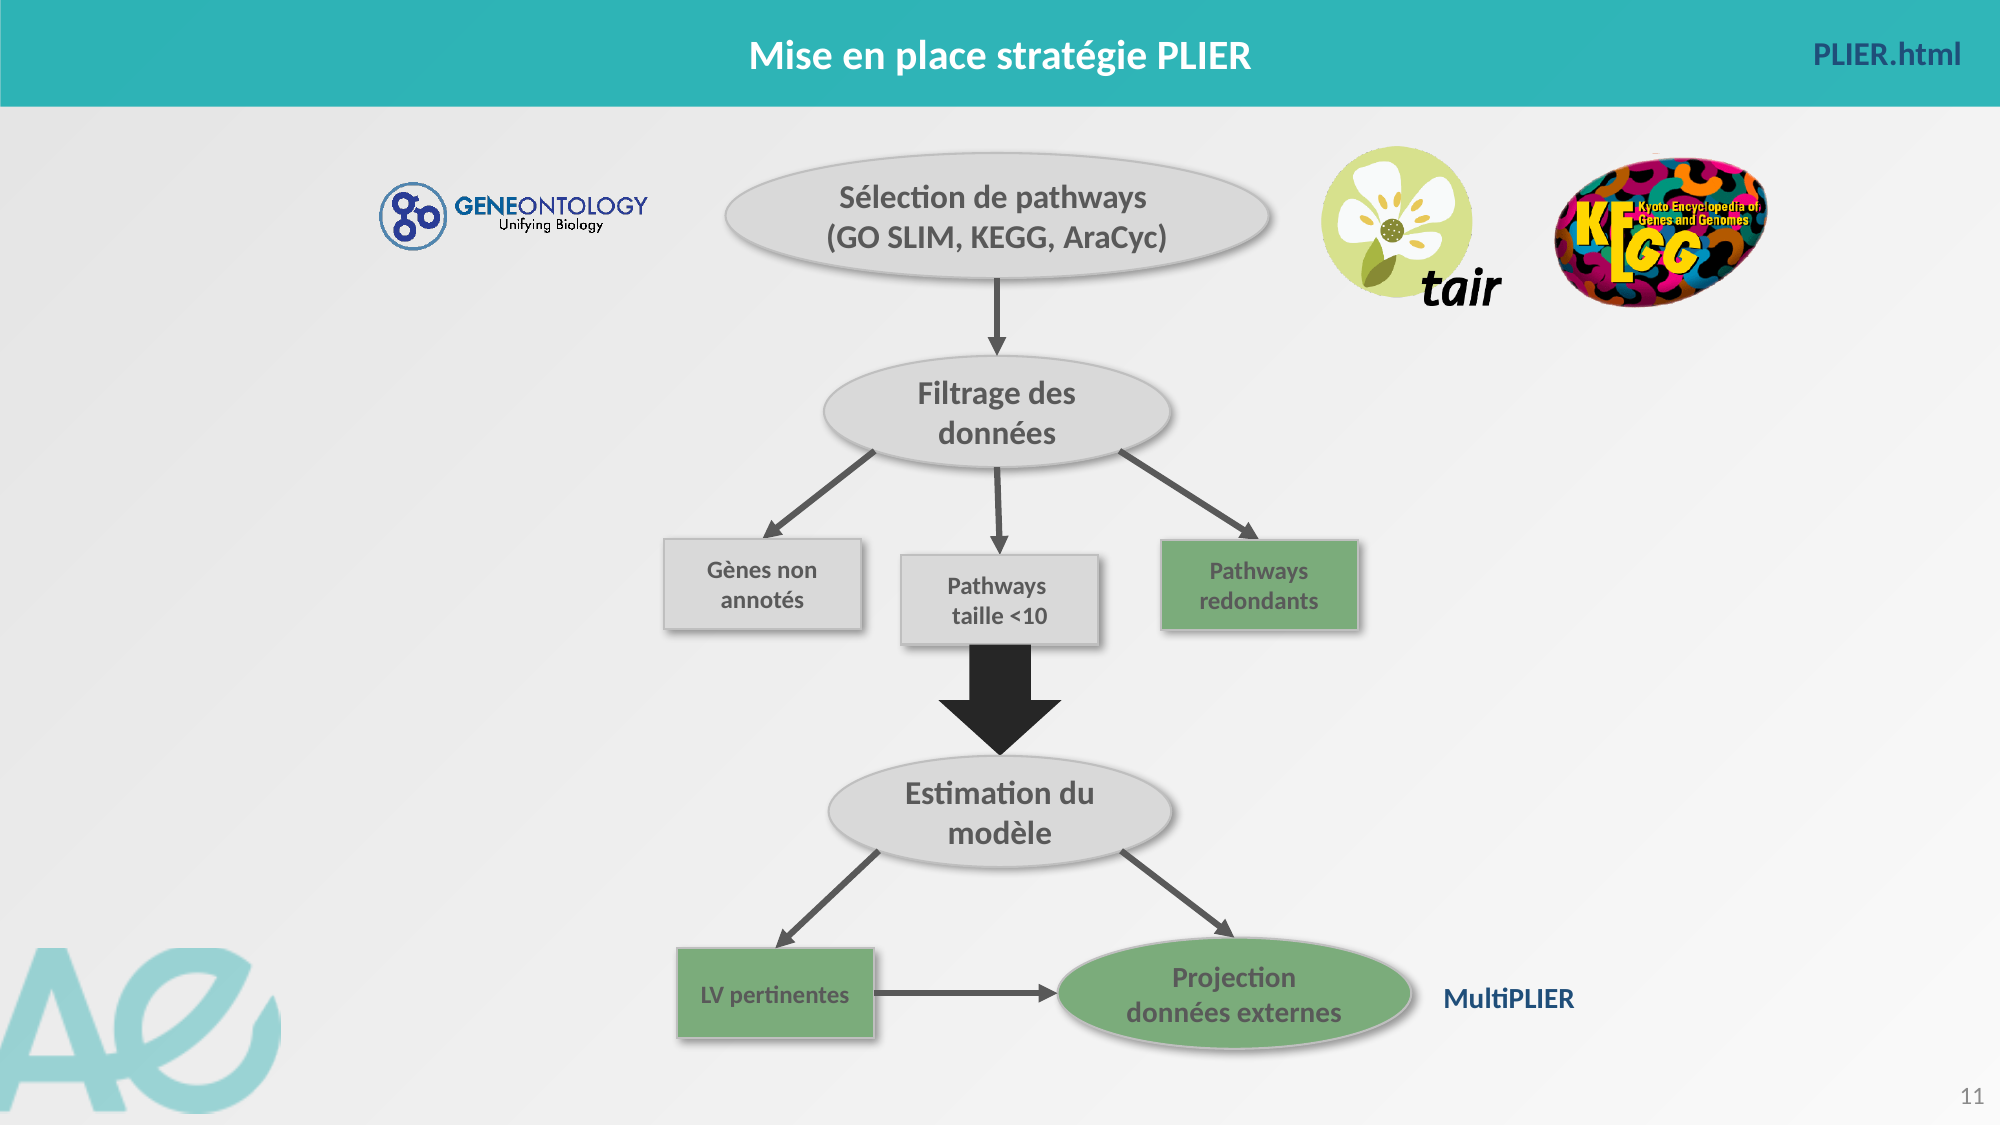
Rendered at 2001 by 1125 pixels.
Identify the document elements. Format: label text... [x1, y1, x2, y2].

text_box Filtrage des données [822, 354, 1172, 469]
slide_number 11 [1550, 1065, 2000, 1125]
text_box Sélection de pathways (GO SLIM, KEGG, AraCyc) [724, 151, 1270, 280]
picture [1549, 152, 1772, 312]
text_box Pathways taille <10 [900, 554, 1099, 646]
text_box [1119, 450, 1260, 540]
text_box Mise en place stratégie PLIER [0, 0, 2000, 108]
text_box PLIER.html [1798, 25, 2000, 80]
text_box Pathways redondants [1160, 539, 1359, 631]
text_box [1121, 850, 1235, 938]
text_box [935, 643, 1065, 753]
text_box Projection données externes [1056, 936, 1413, 1050]
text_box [996, 467, 1000, 555]
text_box MultiPLIER [1428, 971, 1799, 1022]
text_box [775, 850, 879, 949]
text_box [762, 450, 875, 539]
picture [378, 180, 648, 251]
picture [0, 948, 289, 1117]
text_box Estimation du modèle [827, 754, 1173, 869]
text_box LV pertinentes [676, 947, 875, 1039]
picture [1321, 146, 1502, 306]
text_box Gènes non annotés [663, 538, 862, 630]
